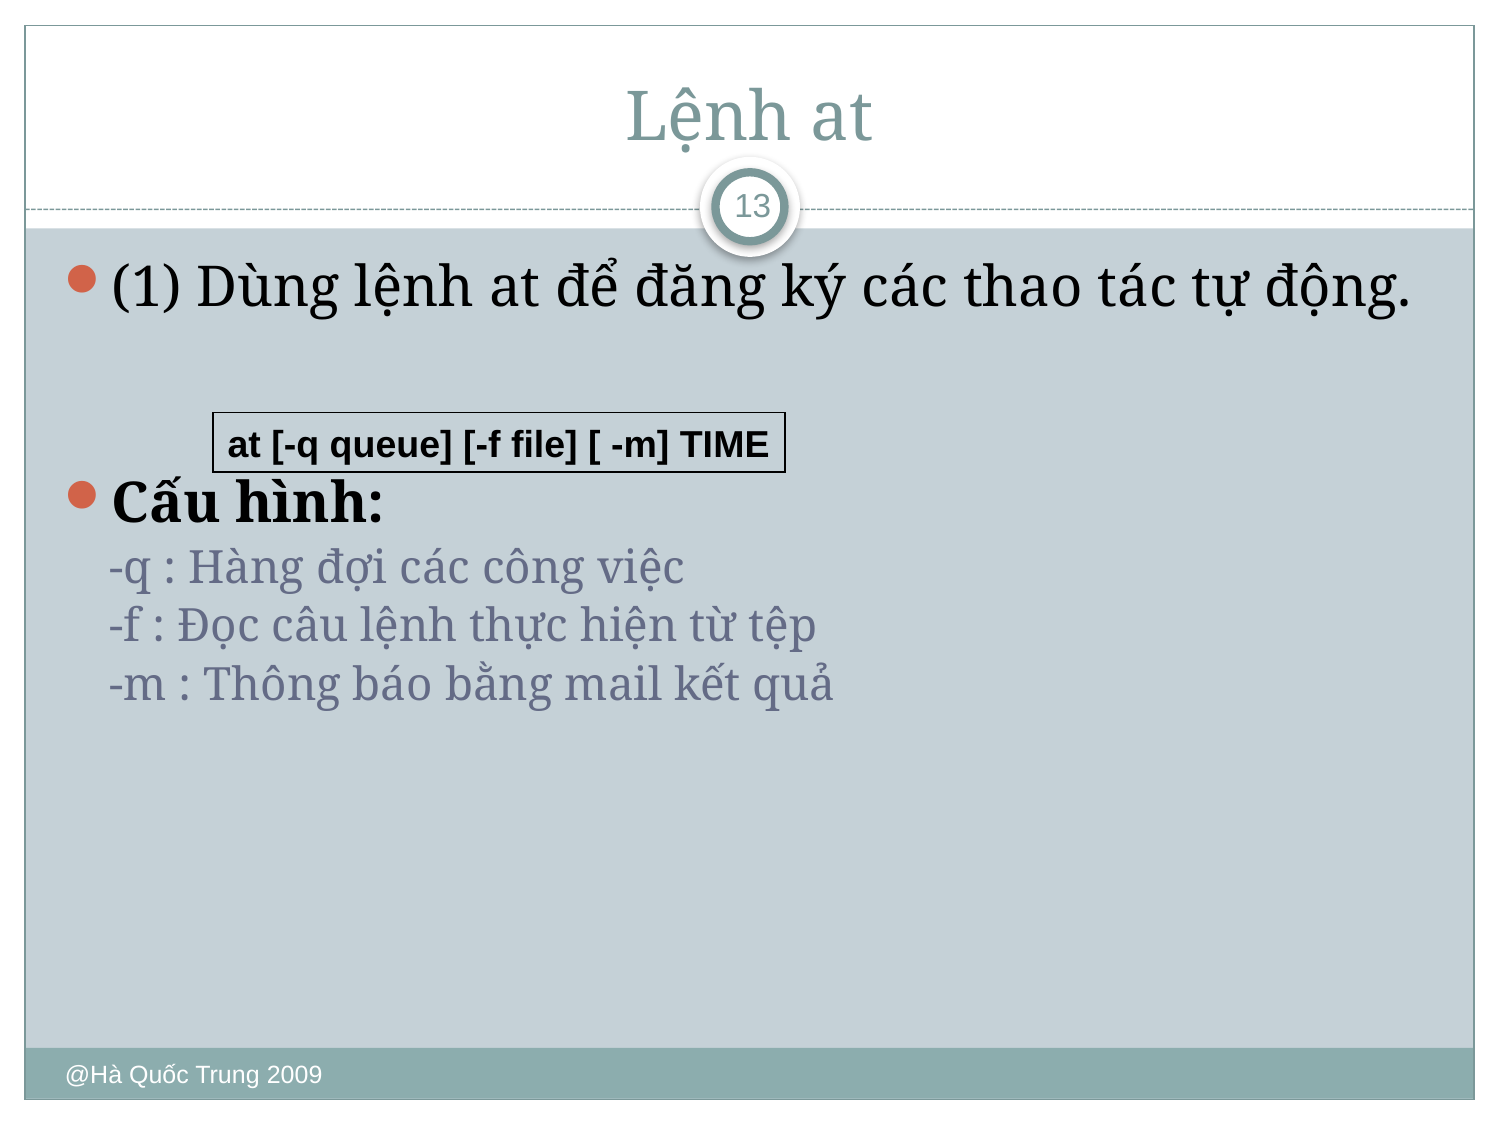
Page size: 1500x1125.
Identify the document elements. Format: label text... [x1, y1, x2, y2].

list (1) Dùng lệnh at để đăng ký các thao tác tự động. Cấu hình: -q : Hàng đợi các công việc -f : Đọc câu lệnh thực hiện từ tệp -m : Thông báo bằng mail kết quả [49, 250, 1445, 1001]
slide_number 13 [715, 168, 791, 241]
footer @Hà Quốc Trung 2009 [50, 1051, 638, 1112]
text_box at [-q queue] [-f file] [ -m] TIME [213, 412, 786, 473]
title Lệnh at [49, 37, 1450, 162]
